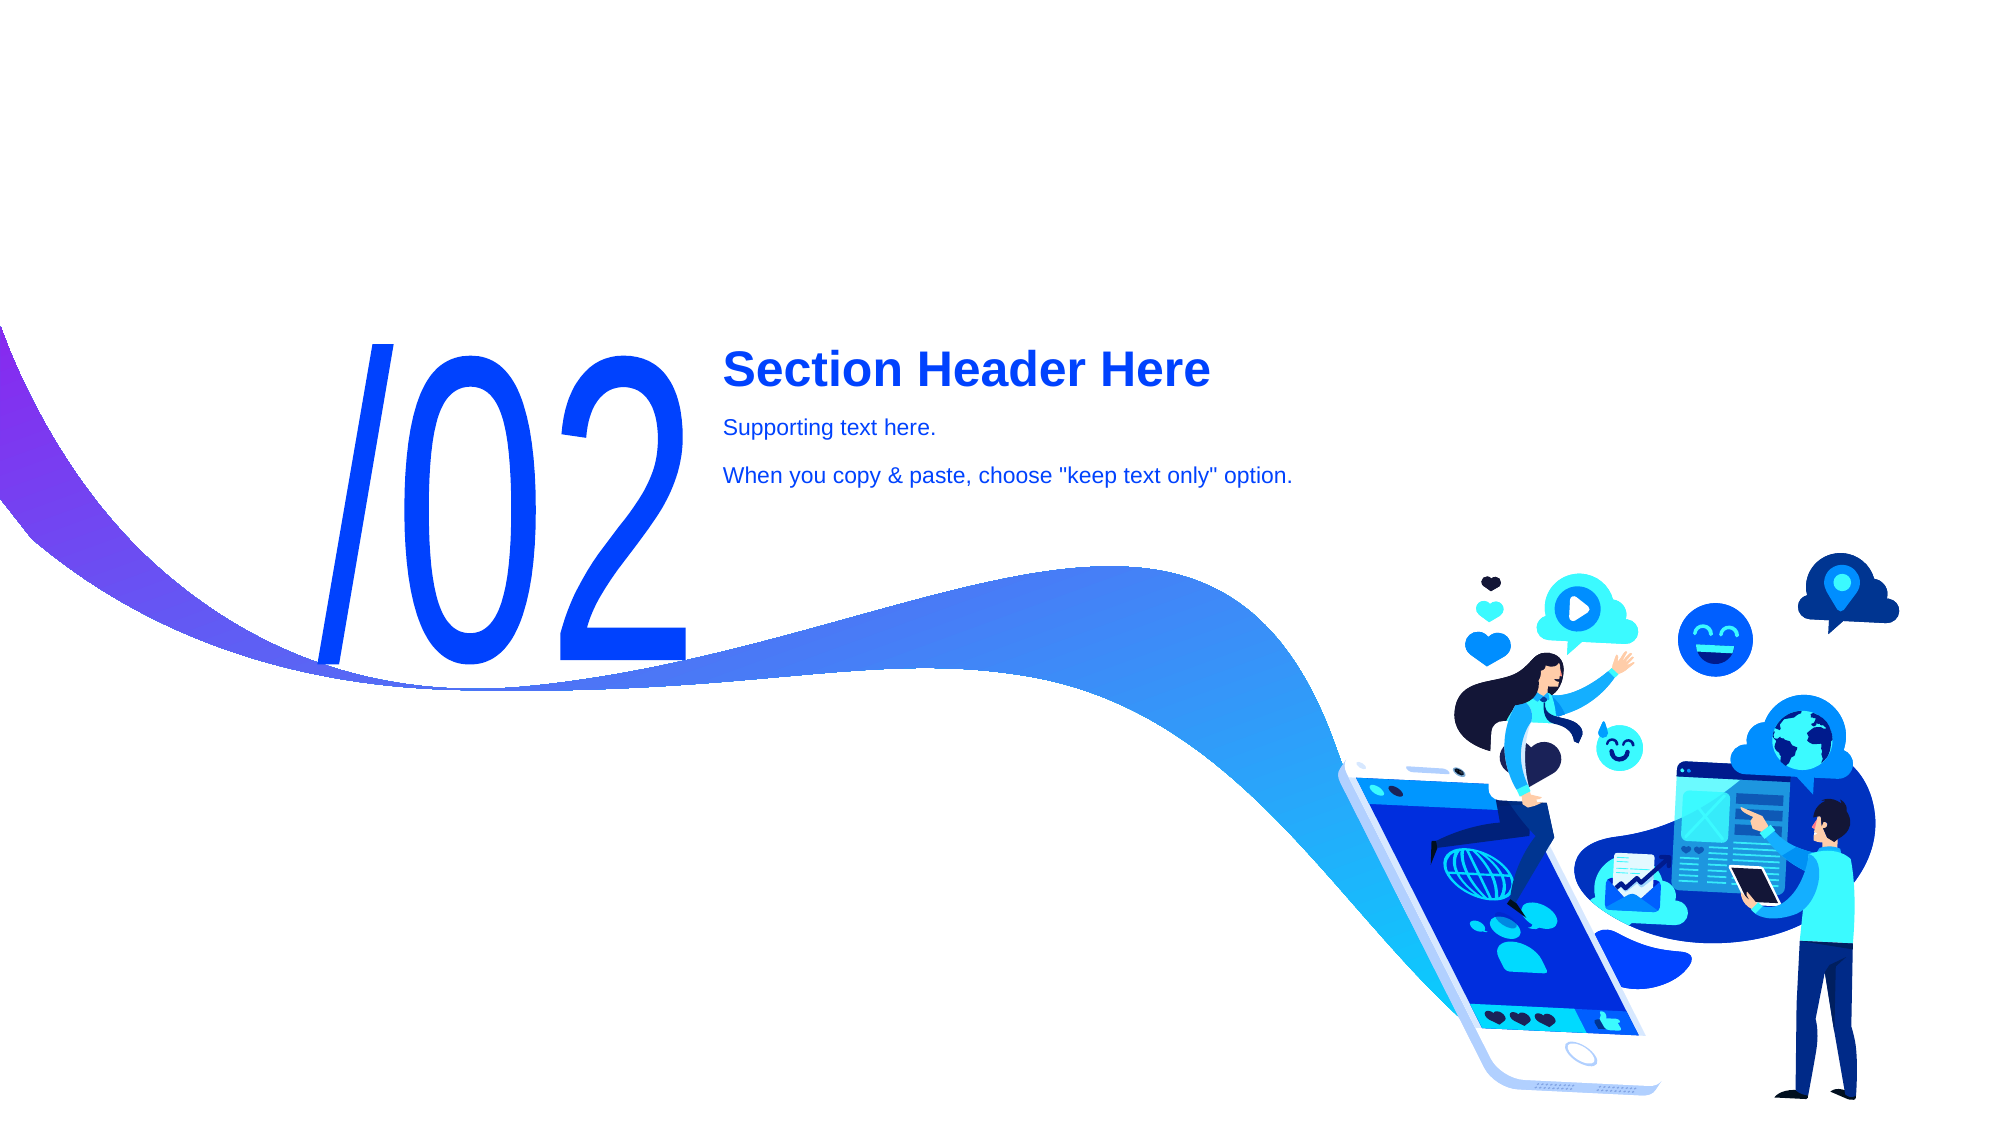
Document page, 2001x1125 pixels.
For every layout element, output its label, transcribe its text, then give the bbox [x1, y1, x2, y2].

list Supporting text here. When you copy & paste, choose "keep text only" option. [707, 405, 1597, 572]
title Section Header Here [707, 258, 1597, 405]
